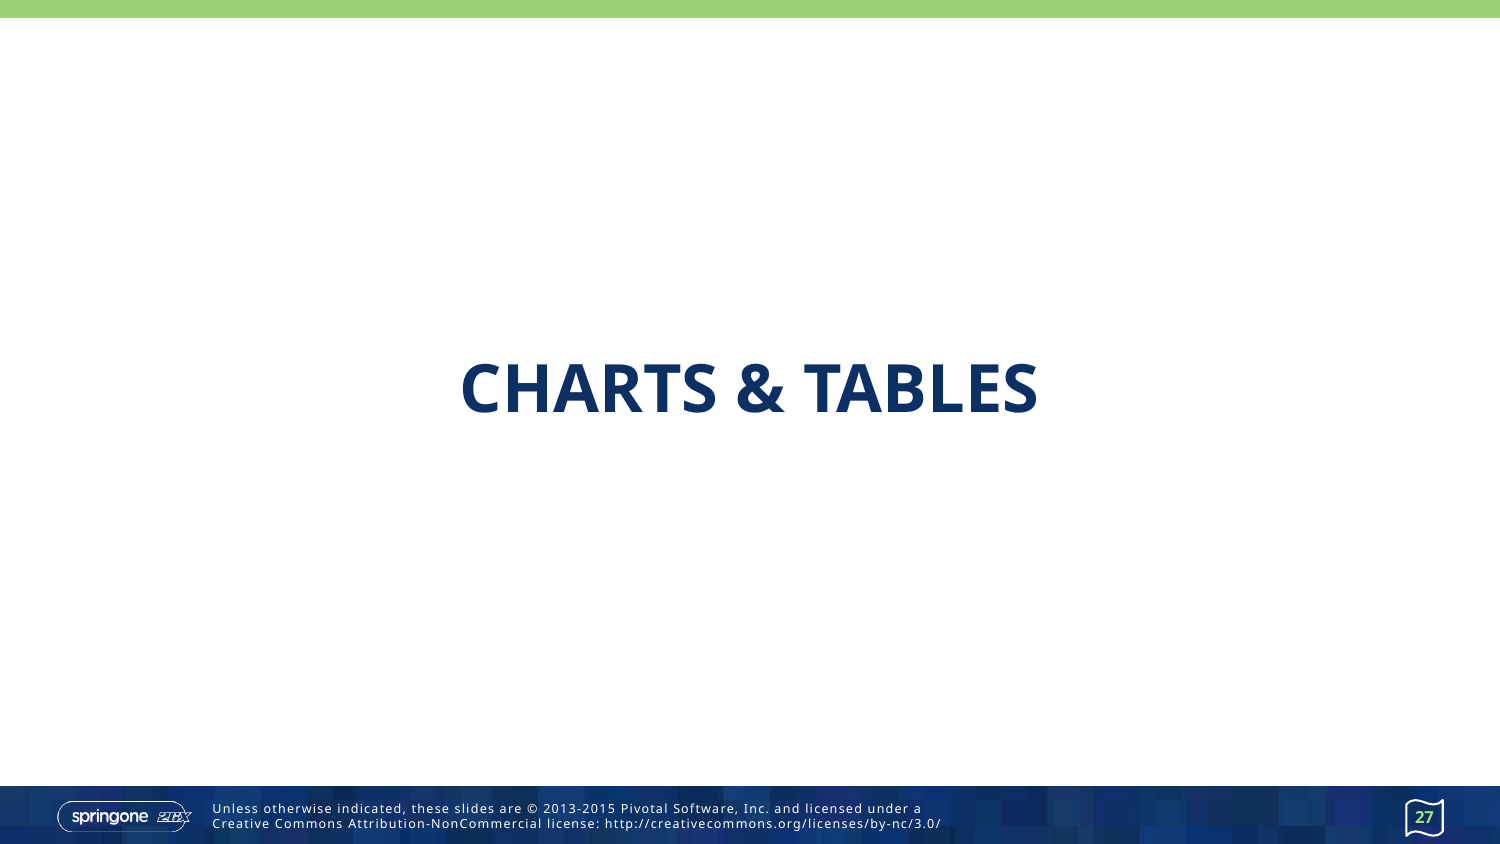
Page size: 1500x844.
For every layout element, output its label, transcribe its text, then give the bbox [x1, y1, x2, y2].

picture [0, 18, 1500, 844]
slide_number 27 [1402, 795, 1447, 841]
title CHARTS & TABLES [56, 334, 1444, 439]
